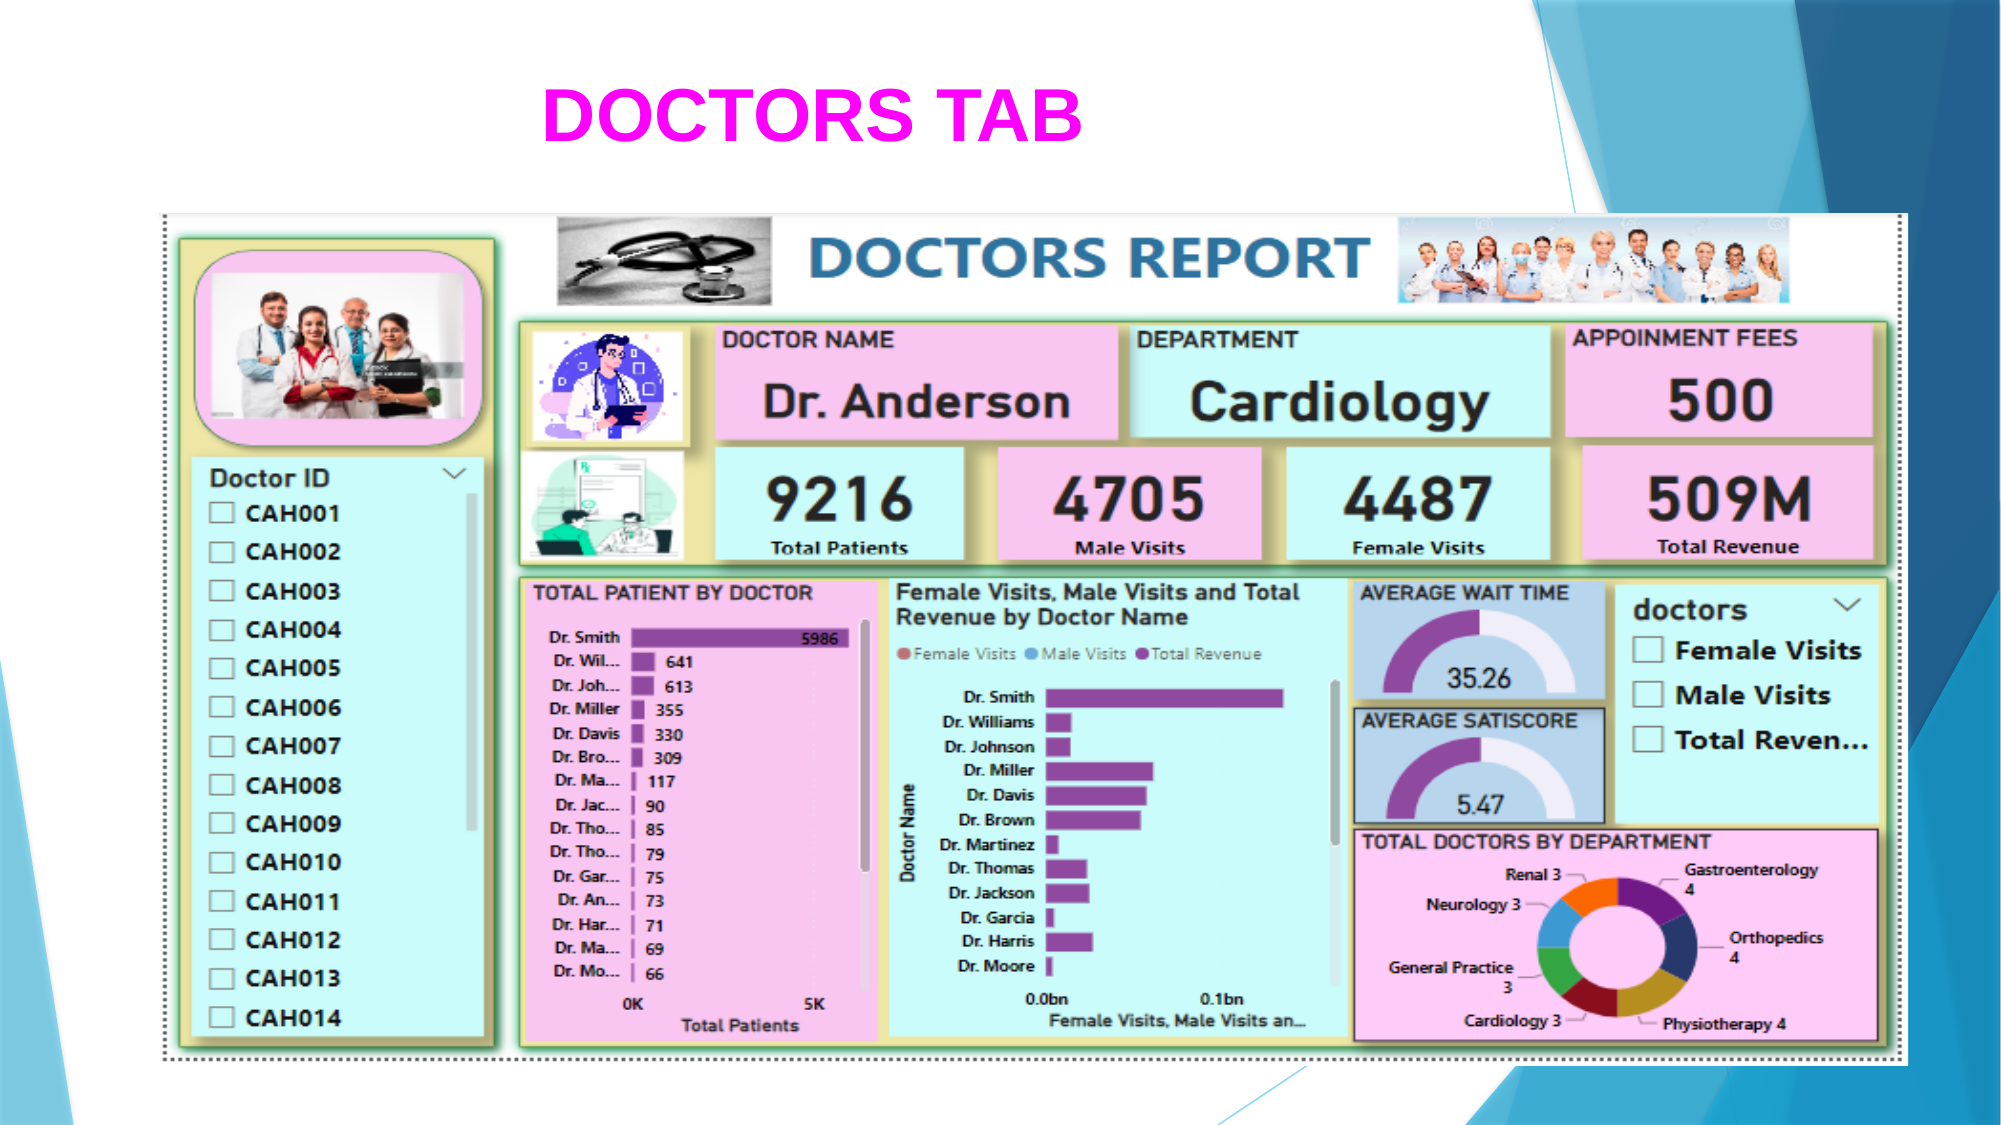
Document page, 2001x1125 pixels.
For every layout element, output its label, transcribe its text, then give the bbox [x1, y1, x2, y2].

picture [158, 213, 1909, 1067]
text_box DOCTORS TAB [527, 58, 1529, 164]
